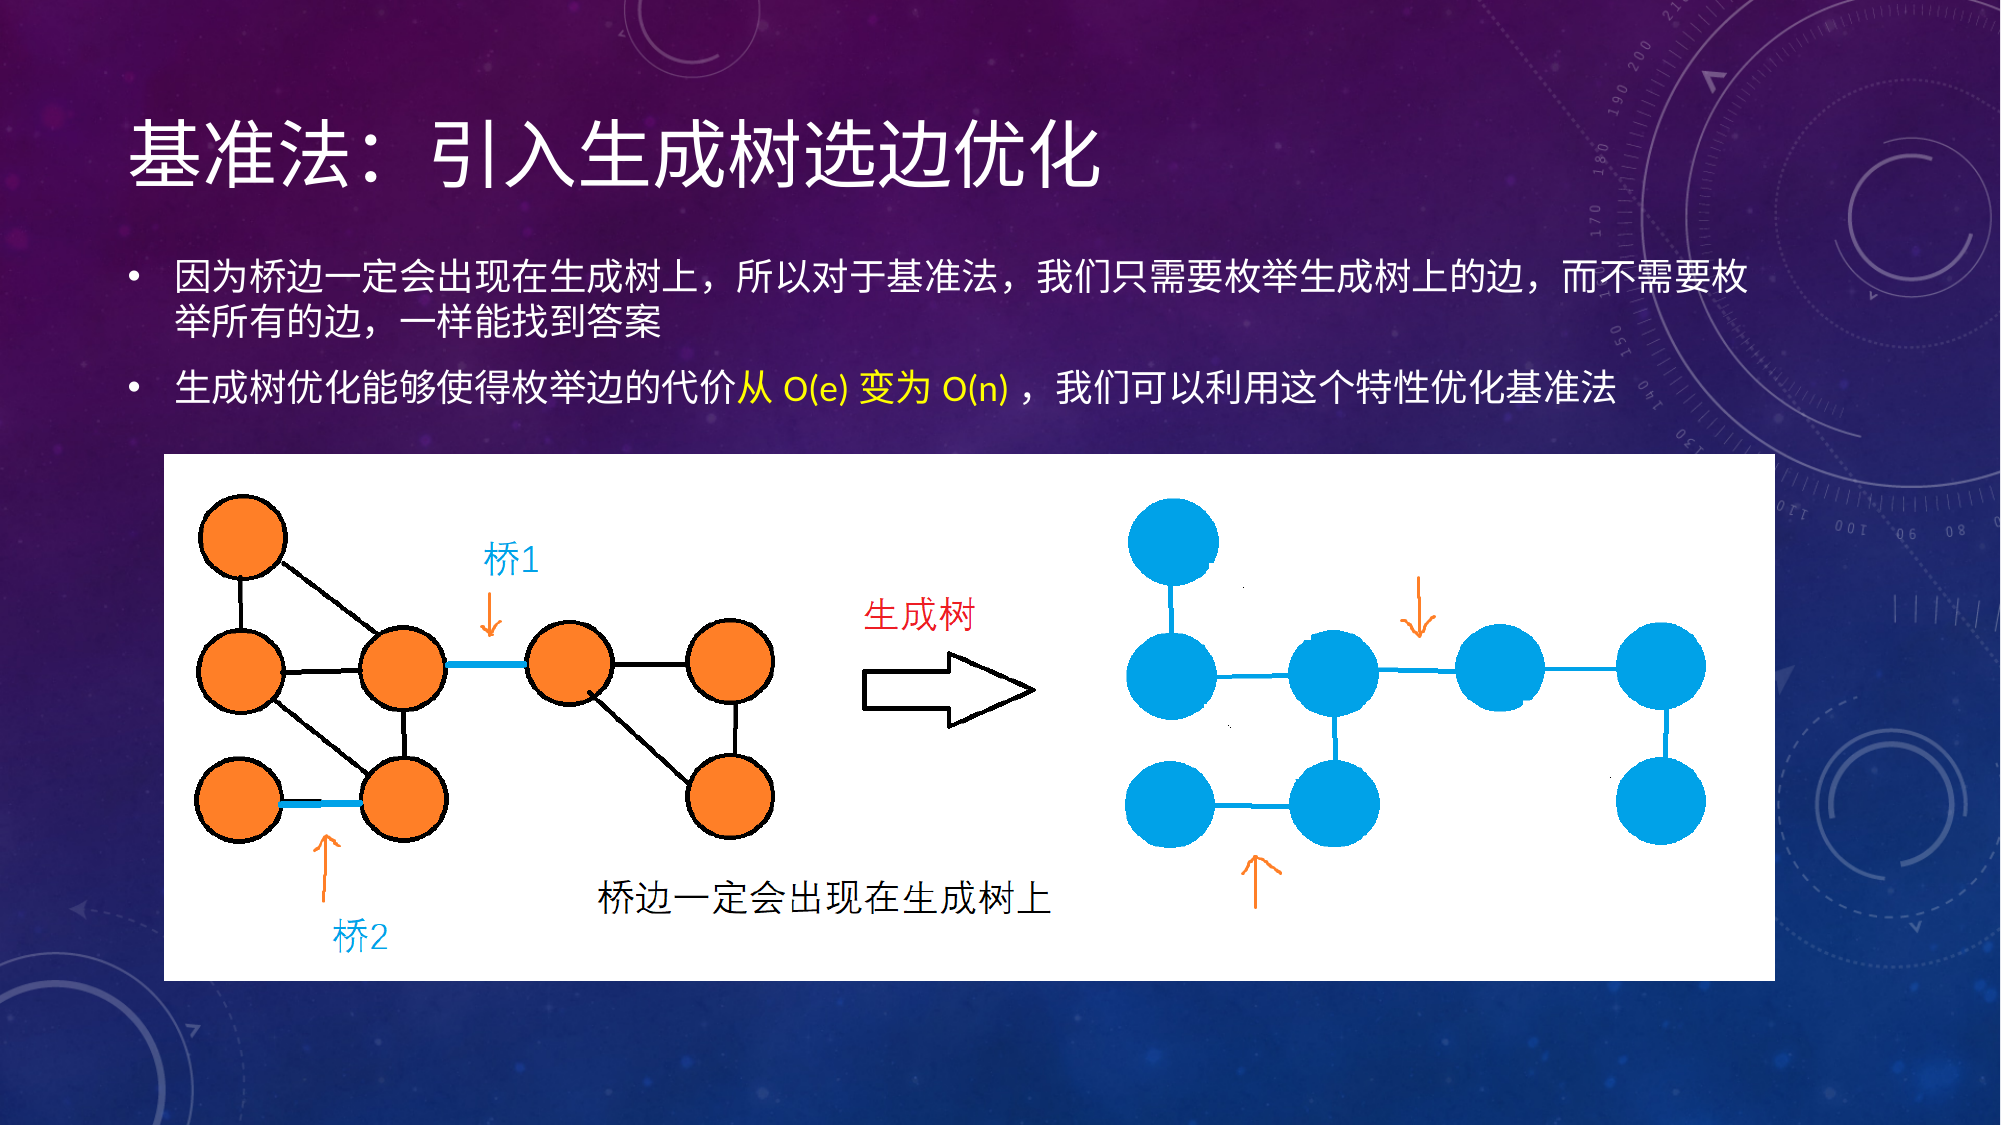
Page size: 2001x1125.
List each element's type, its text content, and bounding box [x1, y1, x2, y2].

title 基准法：引入生成树选边优化 [112, 32, 1775, 237]
list 因为桥边一定会出现在生成树上，所以对于基准法，我们只需要枚举生成树上的边，而不需要枚举所有的边，一样能找到答案 生成树优化能够使得枚举边的代价从O(e)变为O(n)，我们可以利用这个特性优化基准法 [112, 237, 1775, 557]
picture [0, 0, 2001, 1125]
